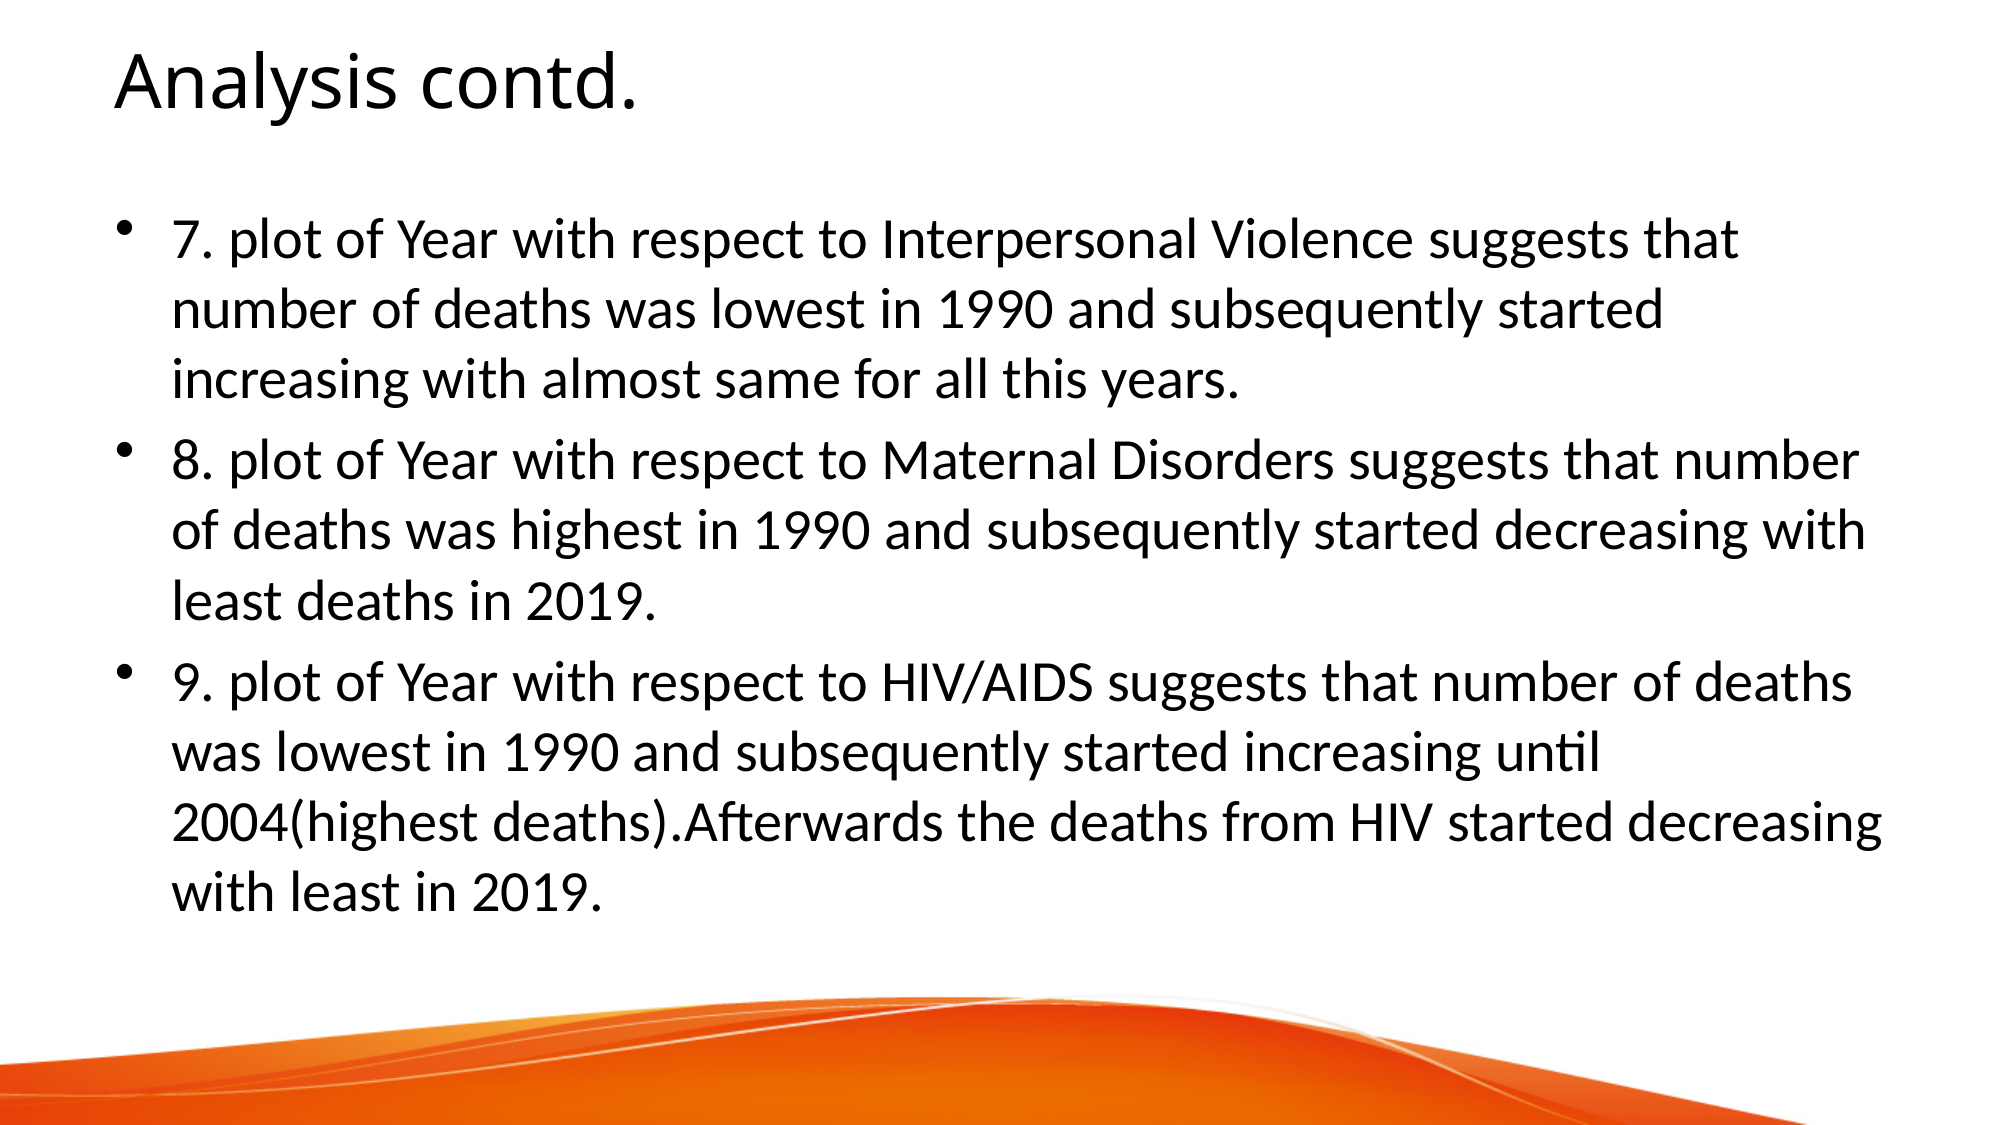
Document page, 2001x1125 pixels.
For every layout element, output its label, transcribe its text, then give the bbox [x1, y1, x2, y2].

title Analysis contd. [99, 30, 1901, 127]
picture [0, 0, 2000, 1125]
list 7. plot of Year with respect to Interpersonal Violence suggests that number of deaths was lowest in 1990 and subsequently started increasing with almost same for all this years. 8. plot of Year with respect to Maternal Disorders suggests that number of deaths was highest in 1990 and subsequently started decreasing with least deaths in 2019. 9. plot of Year with respect to HIV/AIDS suggests that number of deaths was lowest in 1990 and subsequently started increasing until 2004(highest deaths).Afterwards the deaths from HIV started decreasing with least in 2019. [99, 192, 1901, 1006]
